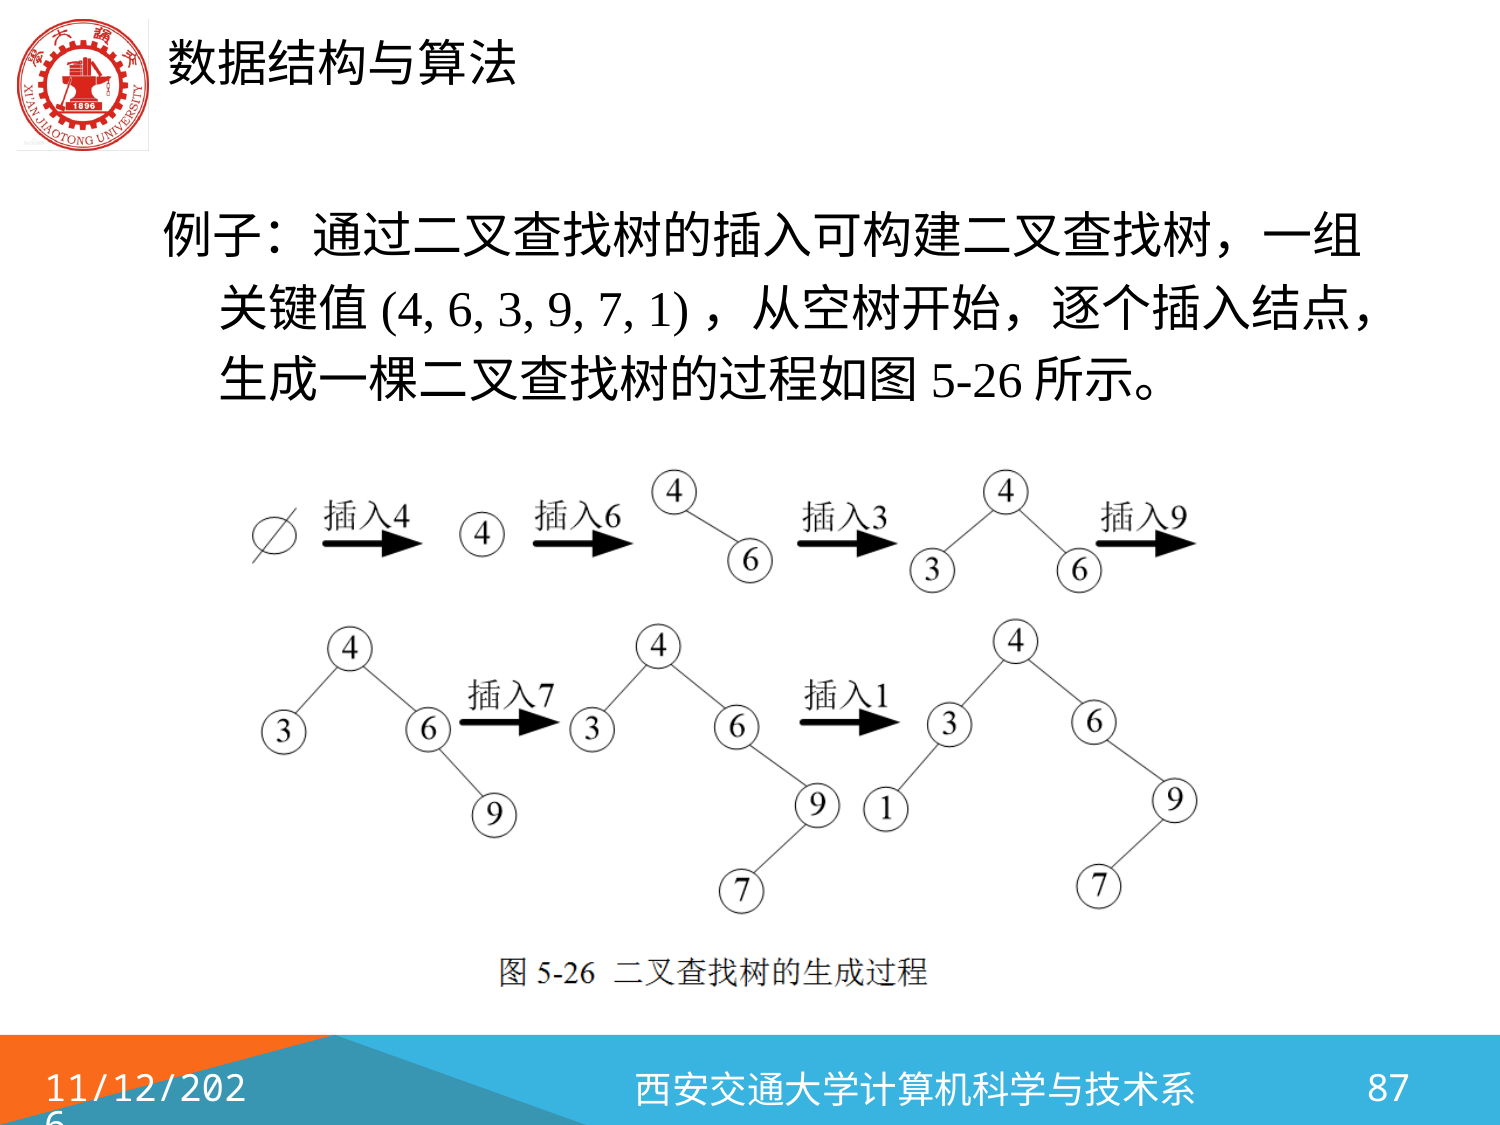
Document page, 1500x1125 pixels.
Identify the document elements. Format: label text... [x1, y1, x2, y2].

list 例子：通过二叉查找树的插入可构建二叉查找树，一组关键值(4, 6, 3, 9, 7, 1)，从空树开始，逐个插入结点，生成一棵二叉查找树的过程如图5-26所示。 [147, 184, 1382, 772]
picture [17, 19, 149, 151]
picture [229, 455, 1229, 1003]
